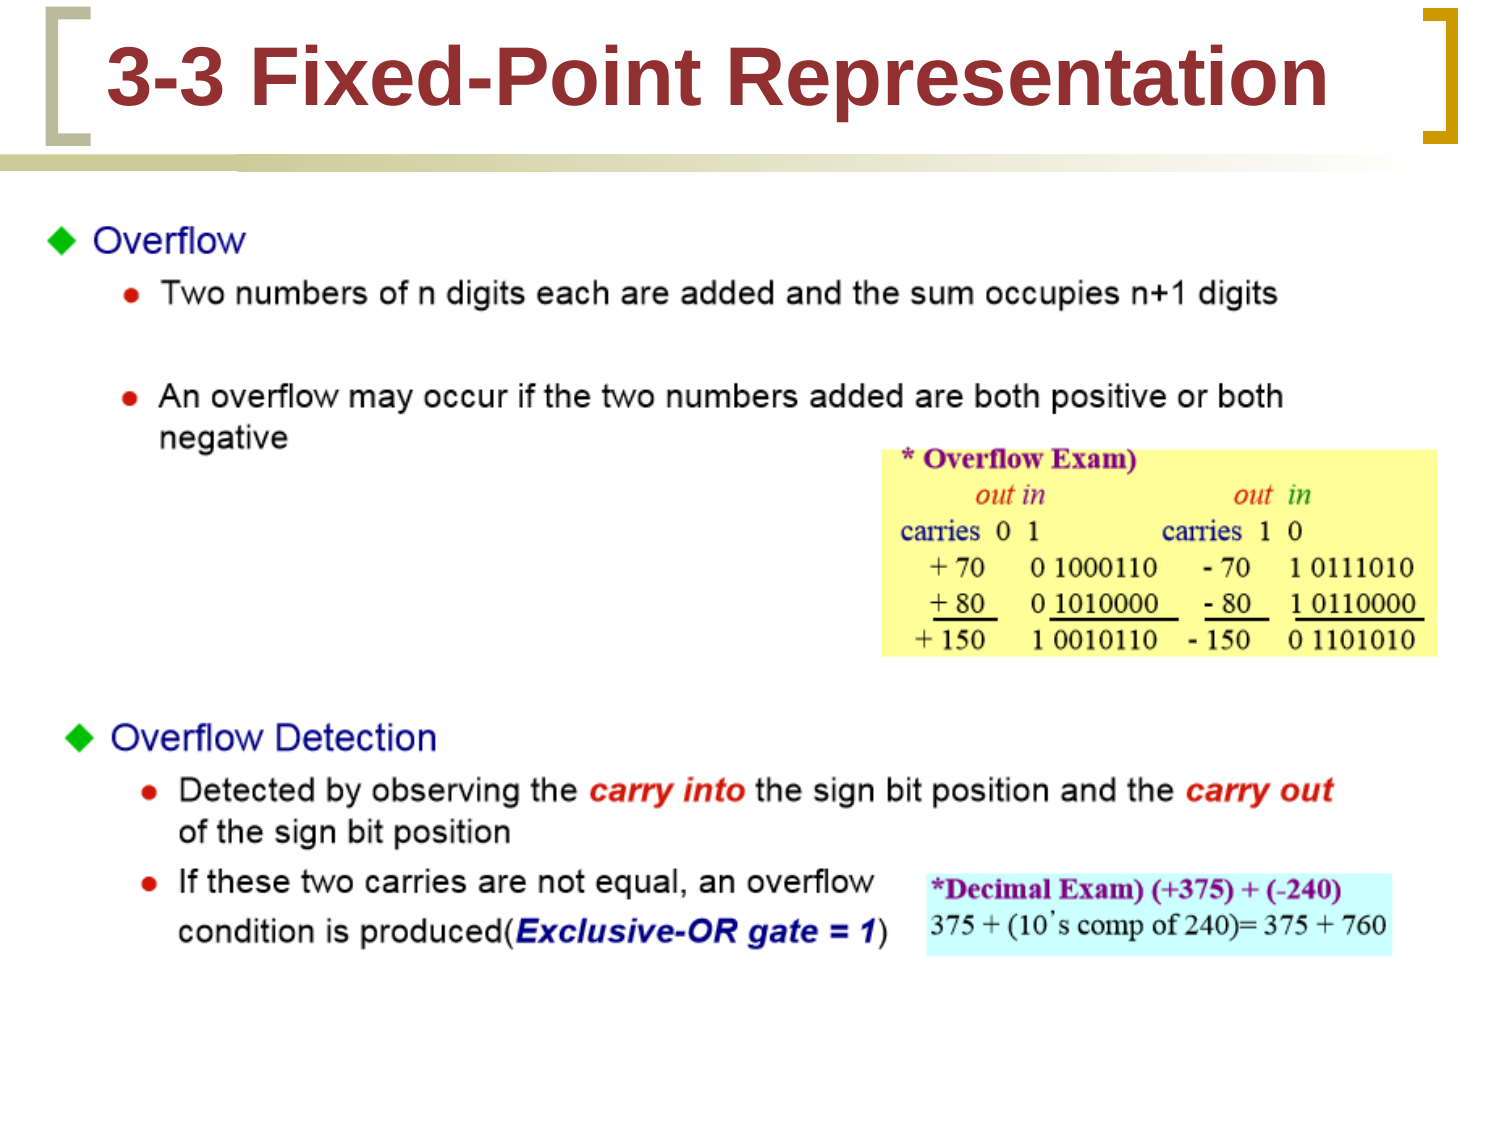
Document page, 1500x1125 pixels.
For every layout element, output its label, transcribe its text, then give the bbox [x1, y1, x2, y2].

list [12, 212, 1462, 1042]
title 3-3 Fixed-Point Representation [91, 17, 1425, 130]
